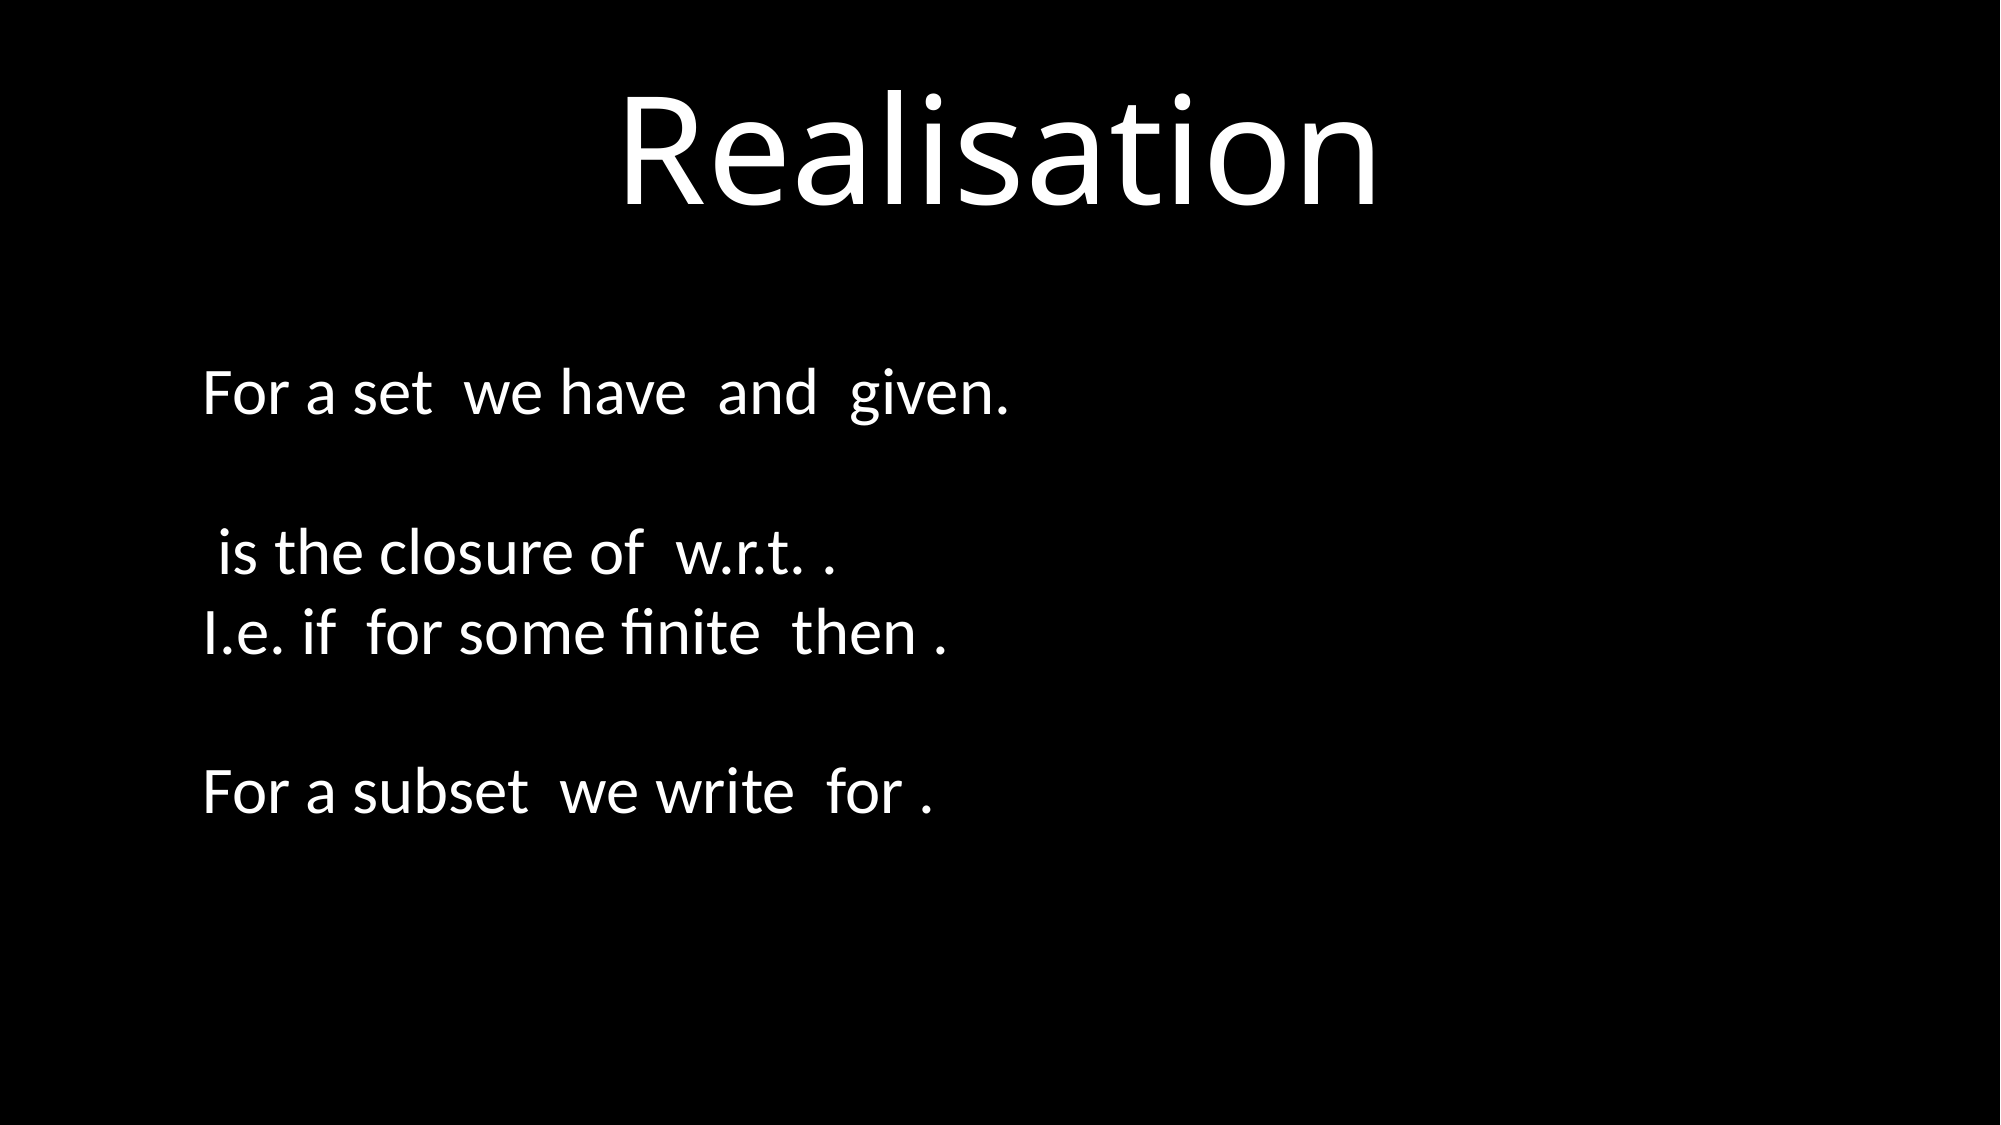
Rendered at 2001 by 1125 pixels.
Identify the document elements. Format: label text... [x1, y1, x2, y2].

title Realisation [137, 47, 1863, 265]
